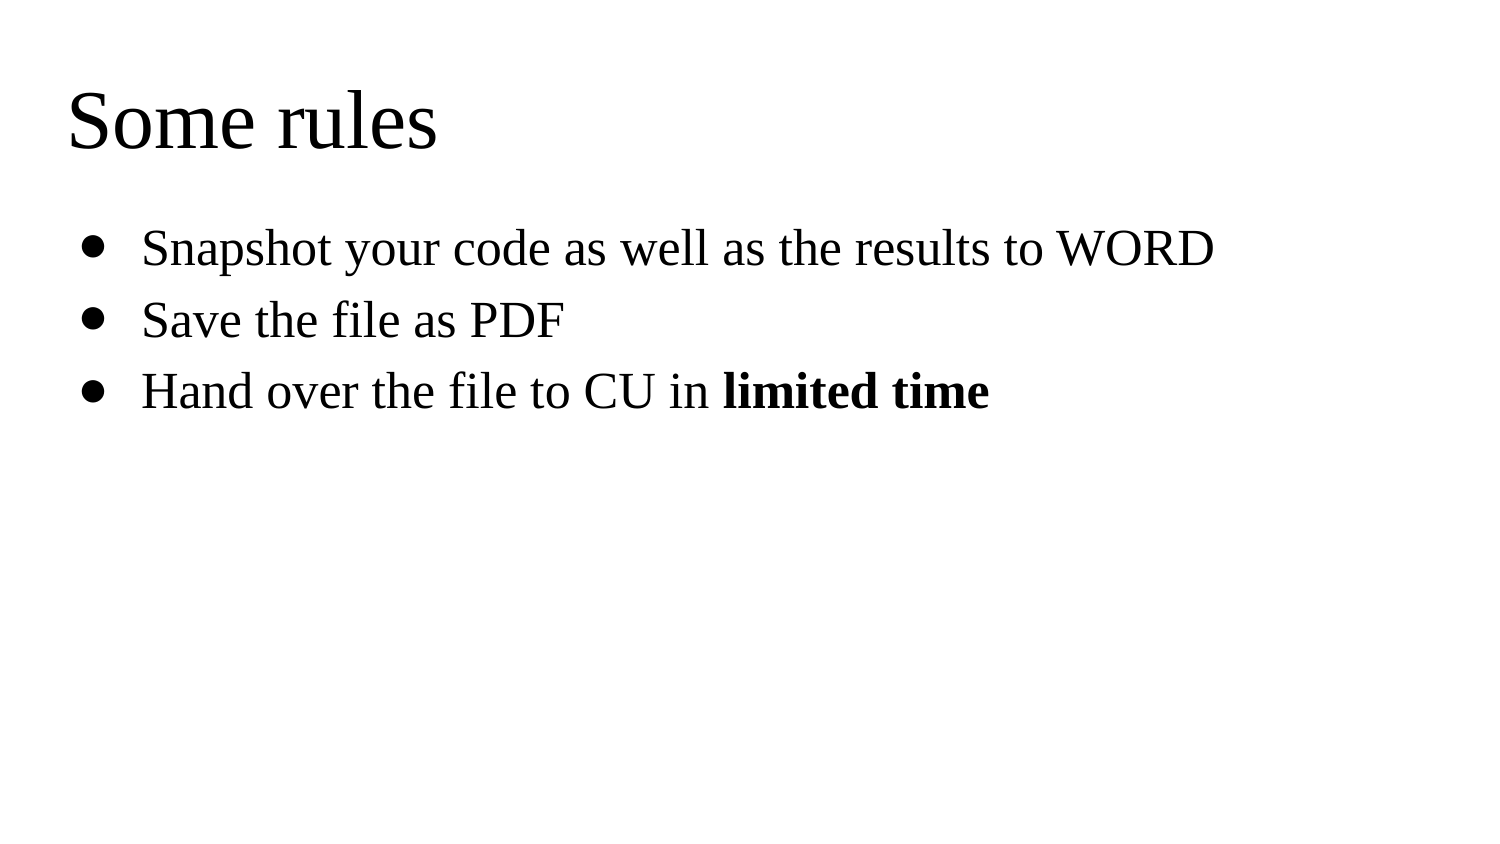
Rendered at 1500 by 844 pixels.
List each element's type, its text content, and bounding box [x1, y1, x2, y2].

title Some rules [51, 50, 1449, 144]
list Snapshot your code as well as the results to WORD Save the file as PDF Hand over the file to CU in limited time [51, 189, 1449, 750]
